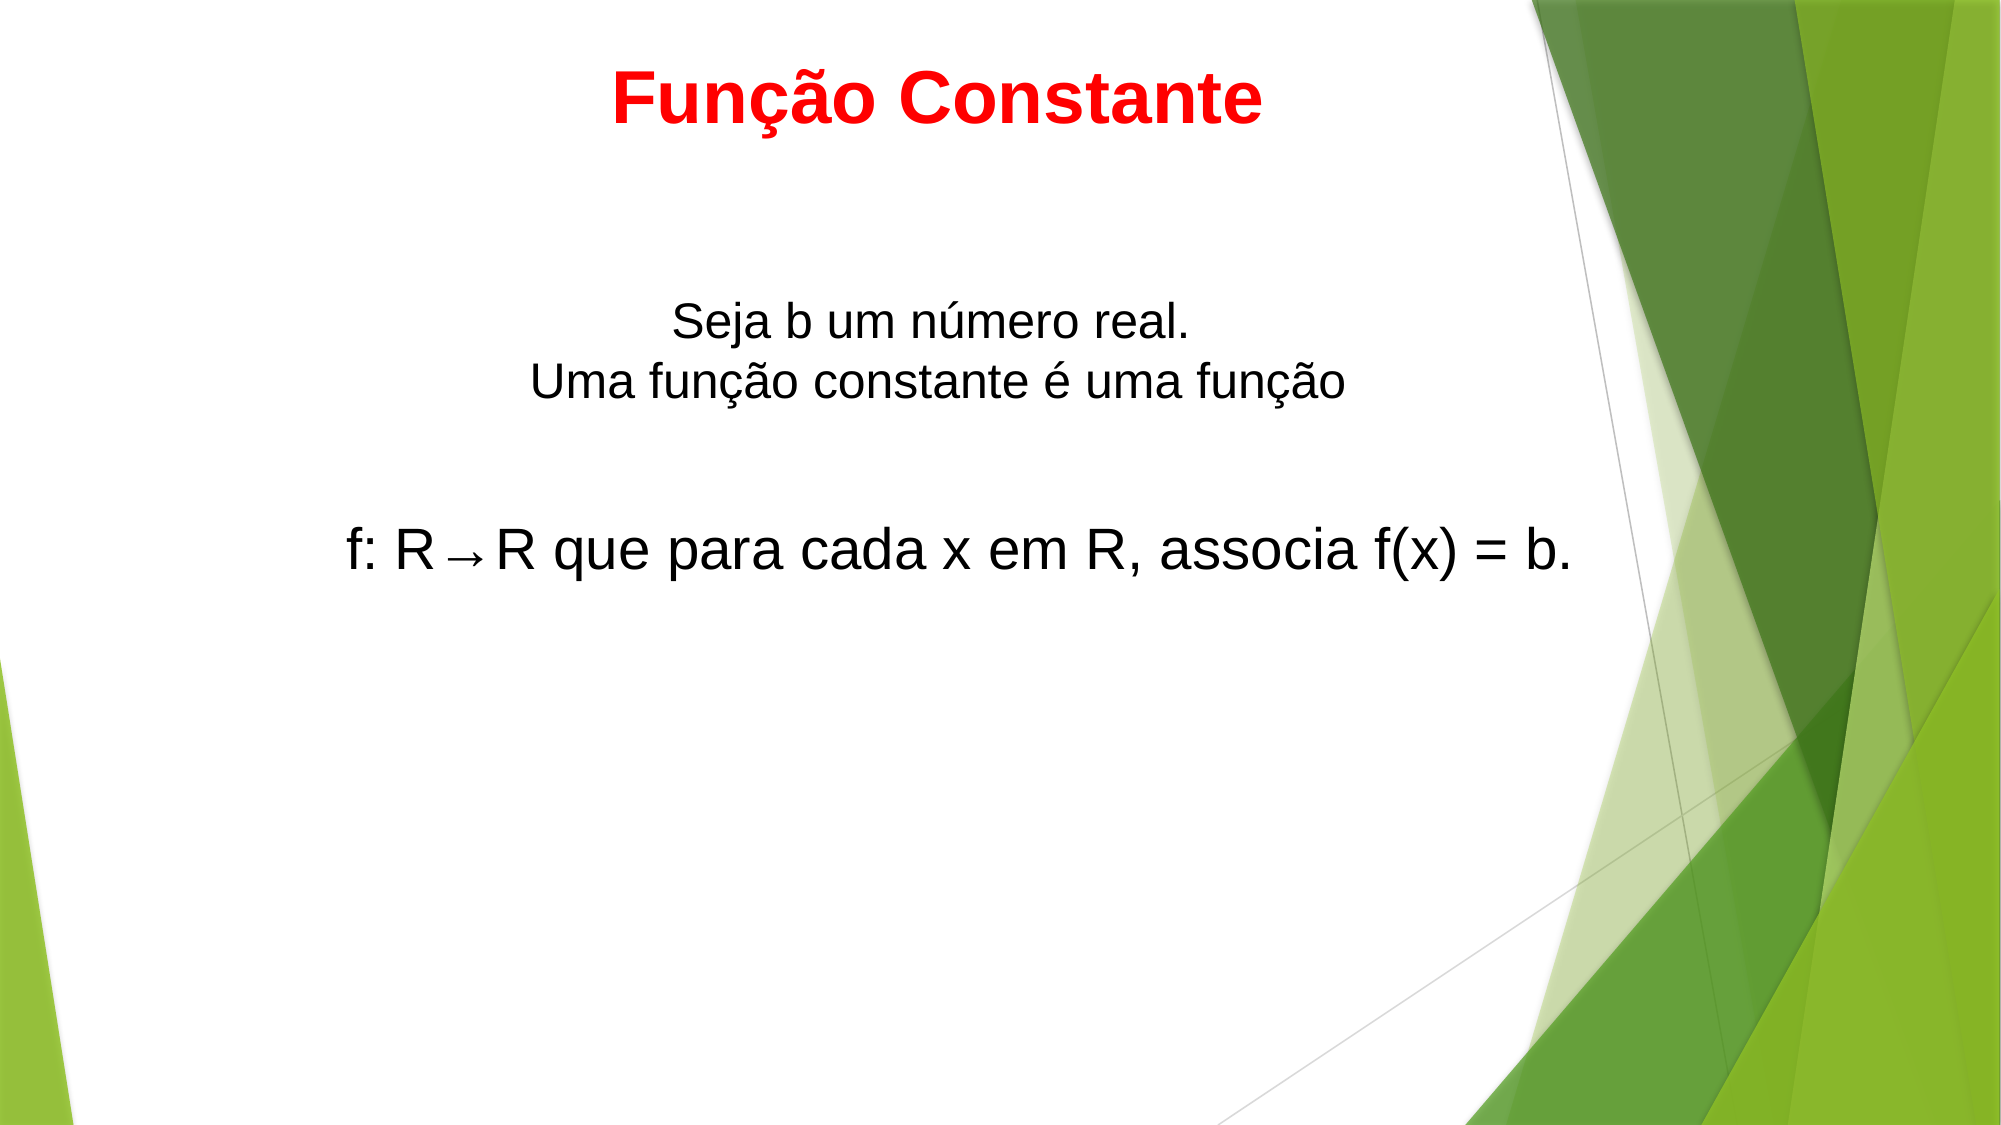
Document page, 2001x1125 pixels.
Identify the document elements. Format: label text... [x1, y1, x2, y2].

text_box f: R→R que para cada x em R, associa f(x) = b. [331, 503, 1606, 589]
text_box Função Constante Seja b um número real. Uma função constante é uma função [285, 41, 1591, 417]
